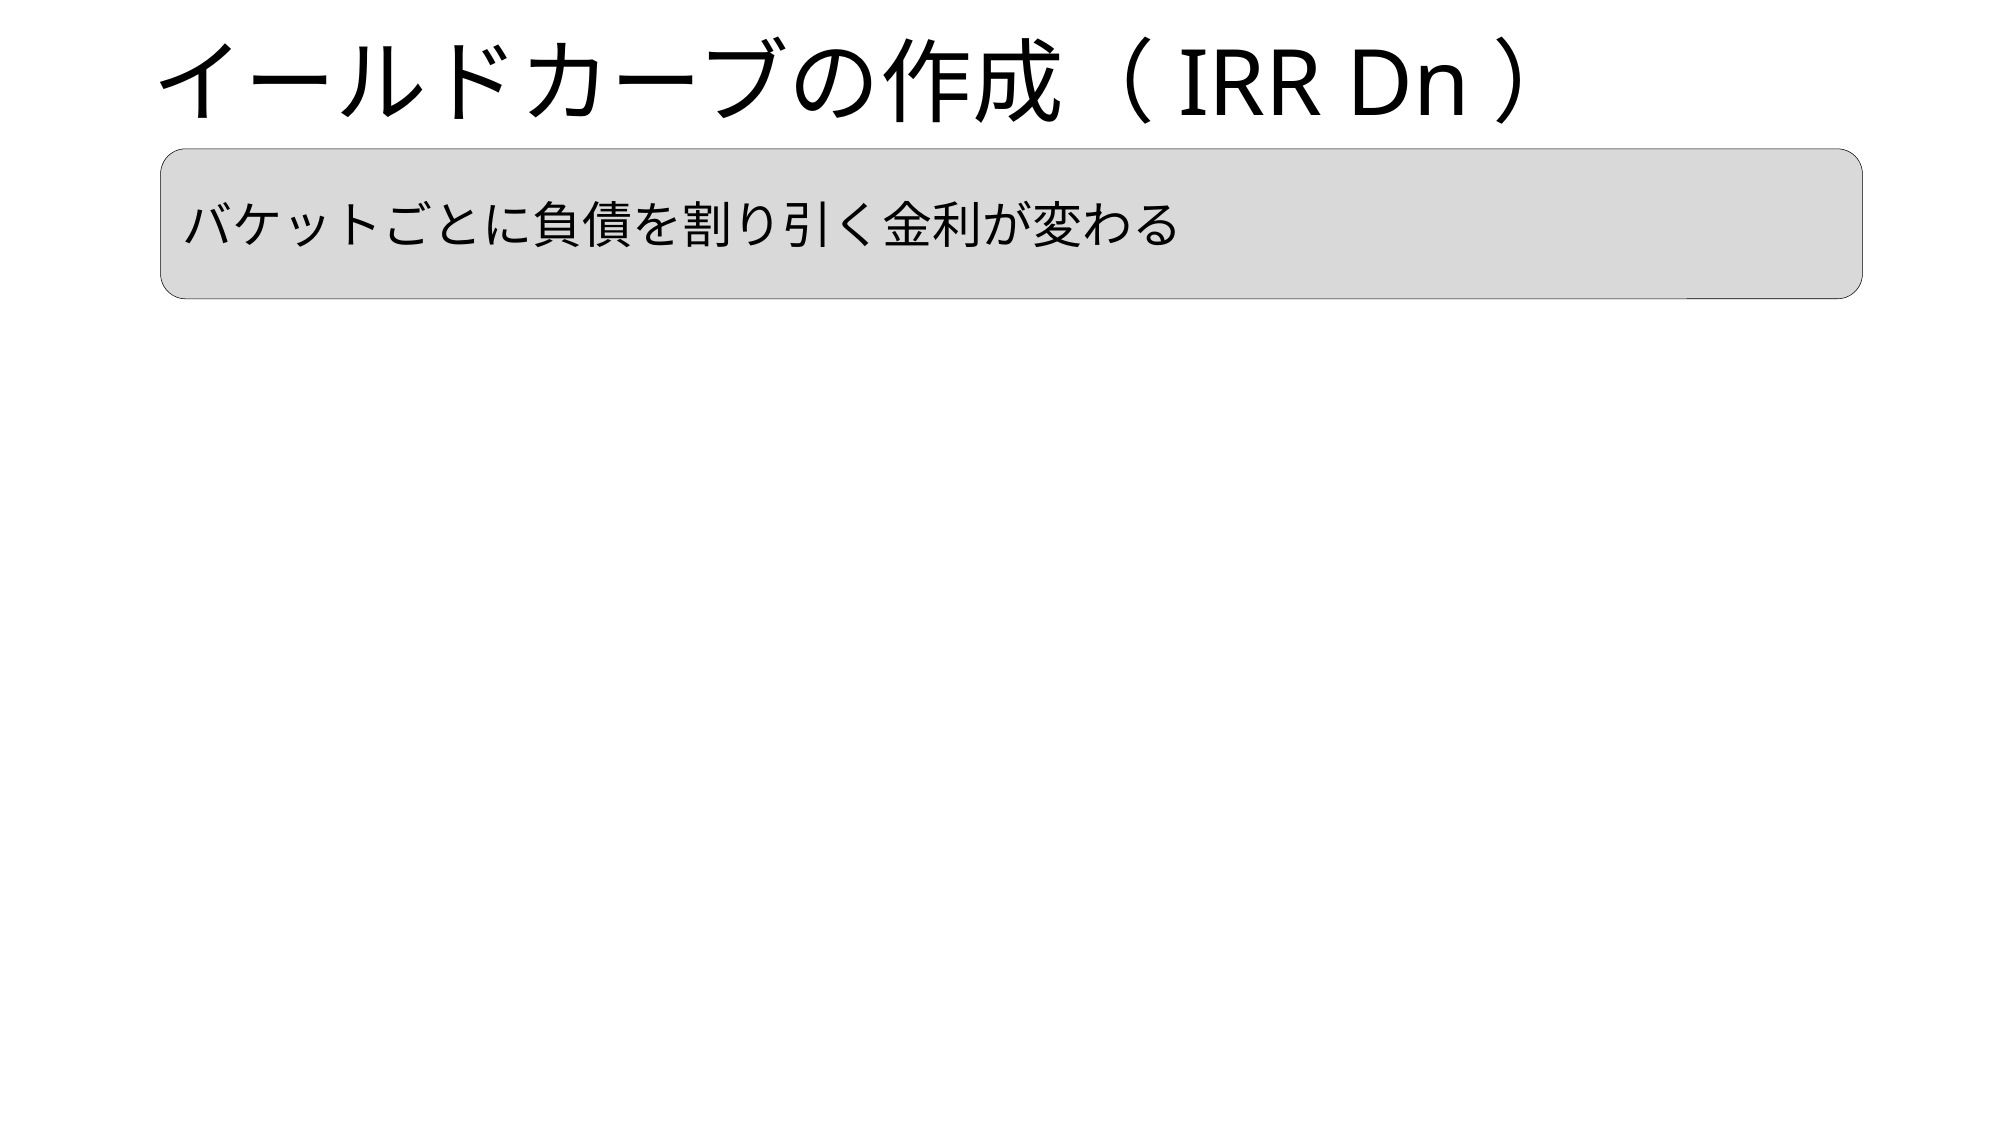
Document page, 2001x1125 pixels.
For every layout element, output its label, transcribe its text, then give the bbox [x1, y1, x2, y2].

title イールドカーブの作成（IRR Dn） [137, 22, 1863, 149]
text_box バケットごとに負債を割り引く金利が変わる [159, 147, 1864, 300]
